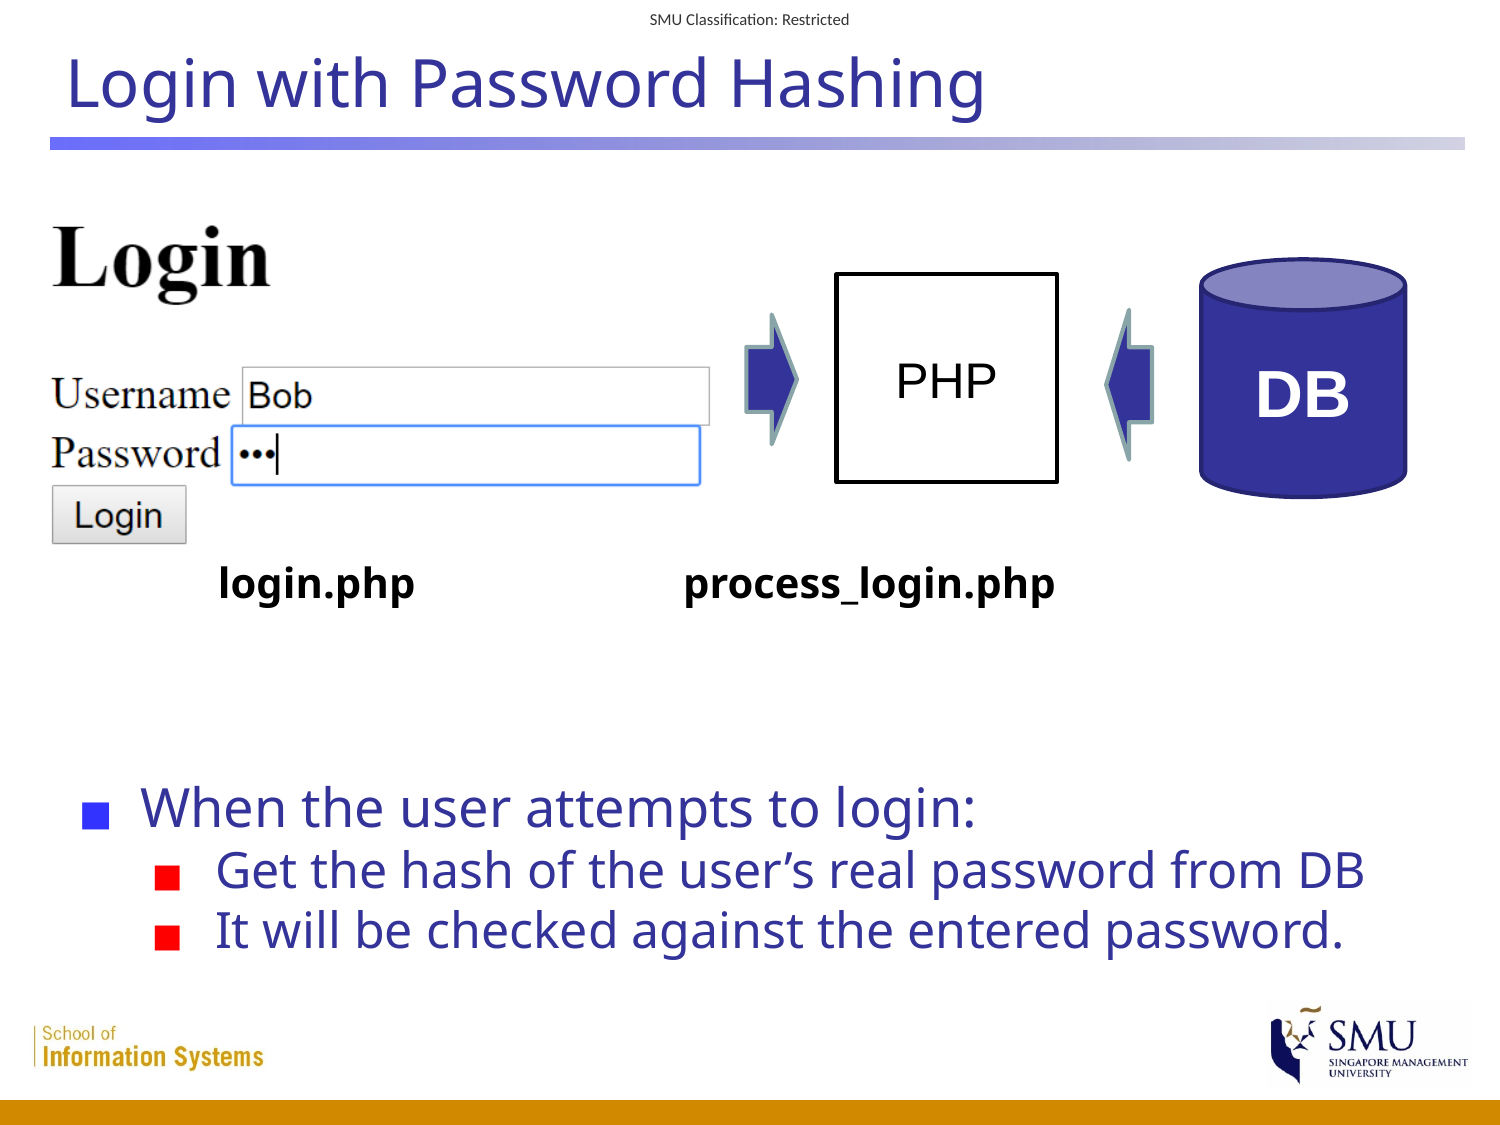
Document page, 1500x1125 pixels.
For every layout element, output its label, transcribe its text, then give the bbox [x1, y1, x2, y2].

list When the user attempts to login: Get the hash of the user’s real password from DB It will be checked against the entered password. [50, 149, 1475, 1063]
picture [37, 197, 734, 572]
text_box PHP [834, 272, 1059, 484]
text_box login.php [203, 580, 543, 615]
picture [27, 1012, 267, 1073]
text_box [1104, 307, 1155, 462]
text_box DB [1199, 257, 1408, 500]
title Login with Password Hashing [50, 24, 1463, 138]
slide_number 29 [1262, 1072, 1475, 1123]
text_box process_login.php [668, 549, 1184, 615]
text_box [744, 312, 799, 447]
picture [1267, 1063, 1471, 1072]
